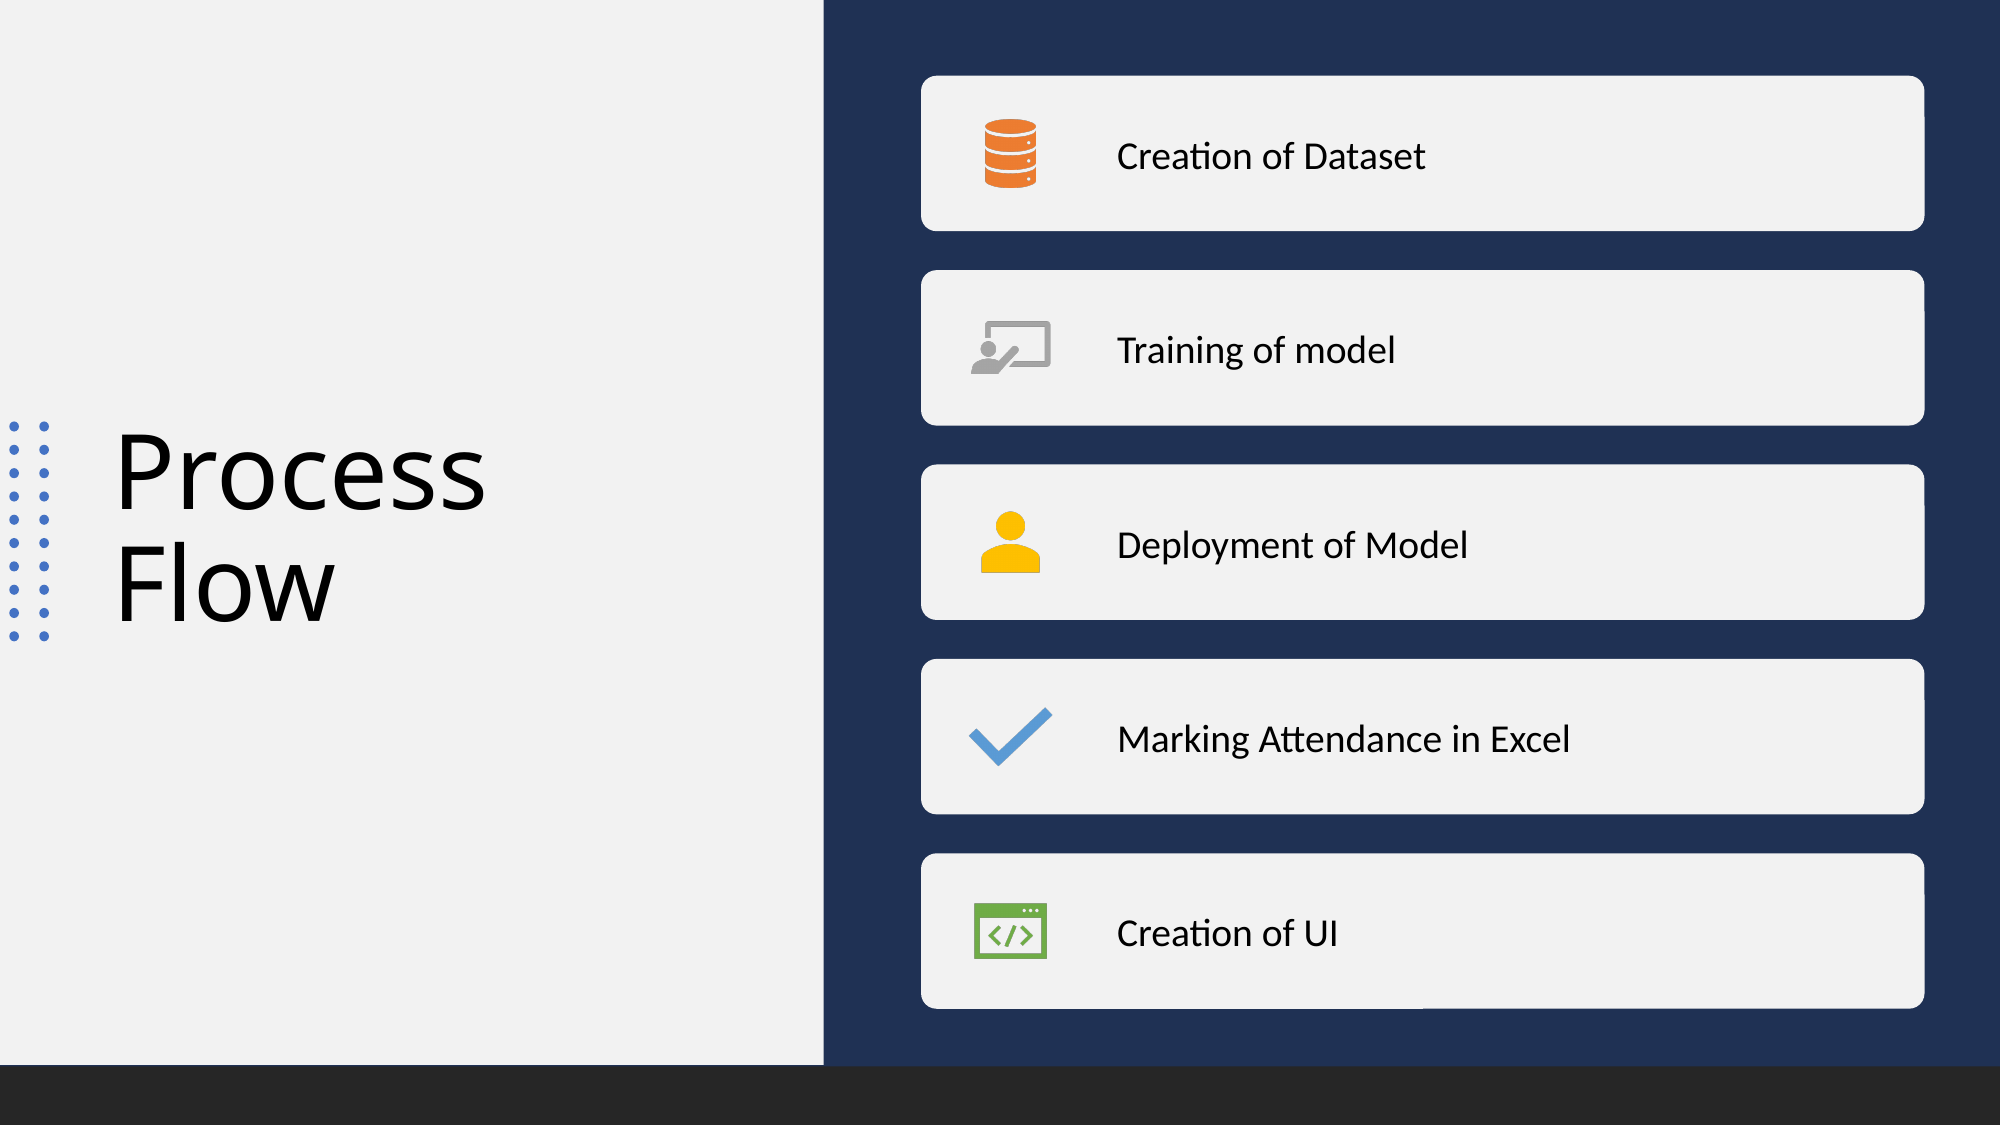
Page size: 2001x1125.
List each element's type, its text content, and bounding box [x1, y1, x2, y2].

text_box [825, 0, 2000, 1065]
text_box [9, 421, 49, 642]
title Process Flow [97, 198, 734, 866]
text_box [0, 0, 825, 1065]
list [920, 74, 1925, 1010]
text_box [0, 1065, 2000, 1125]
